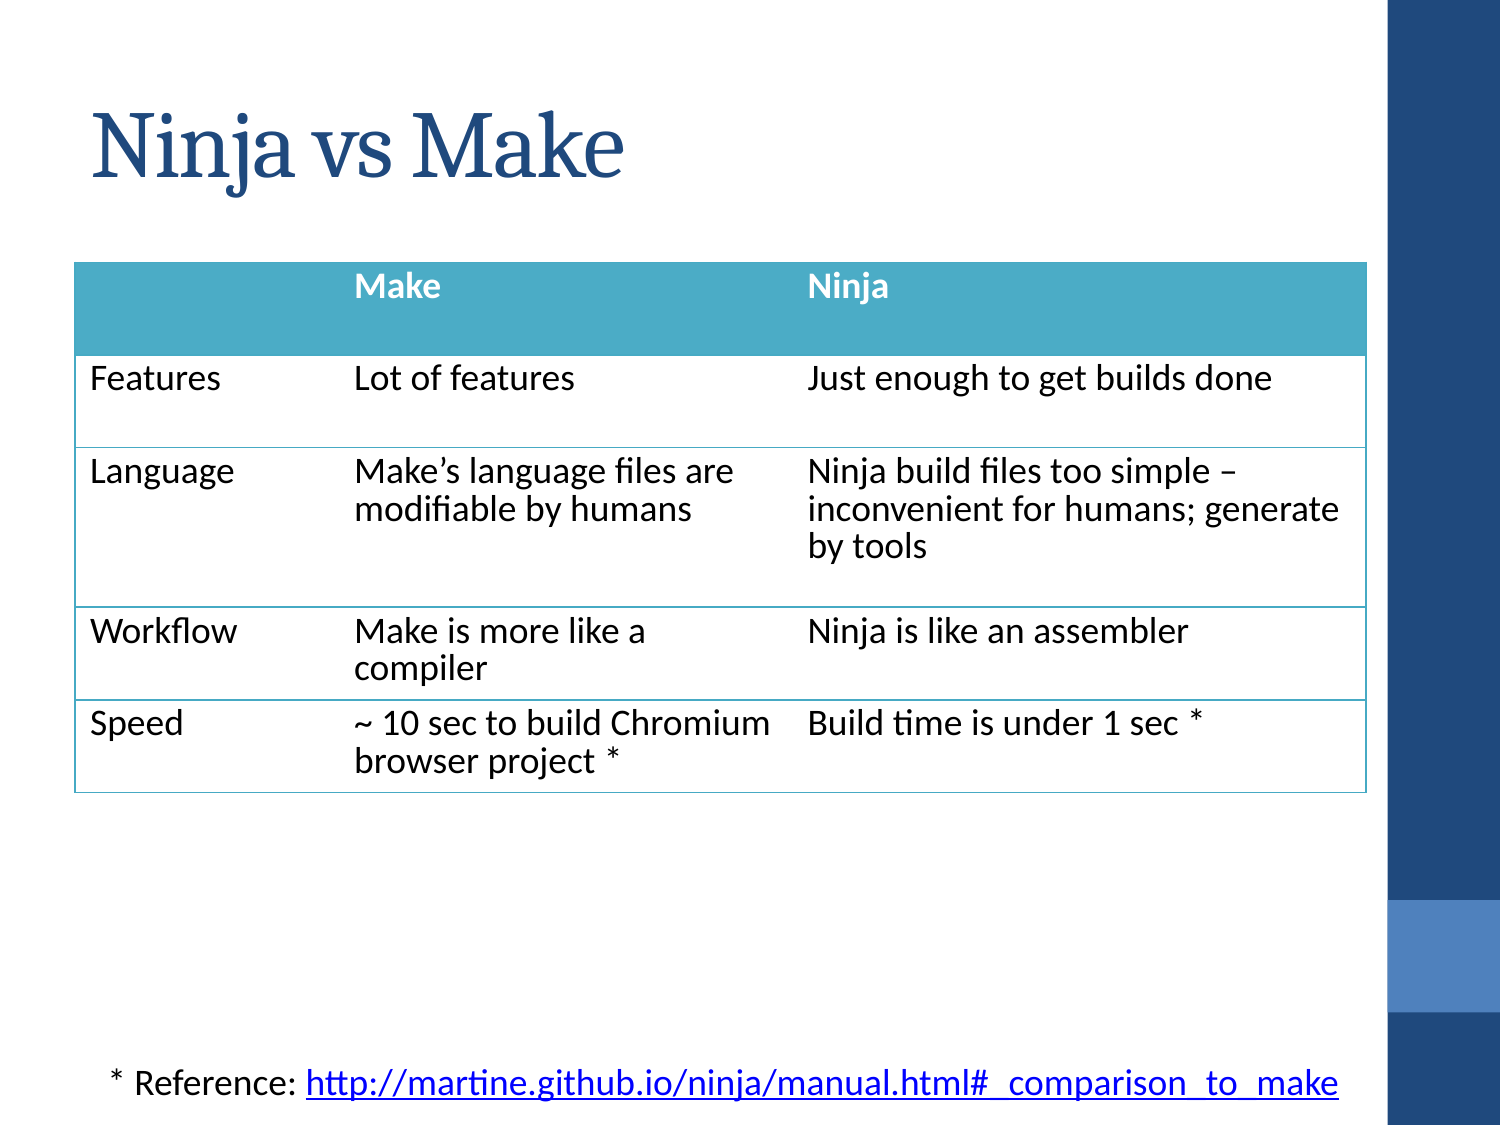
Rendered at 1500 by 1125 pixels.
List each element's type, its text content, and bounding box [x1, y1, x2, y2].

table_cell Lot of features [339, 356, 793, 447]
table_cell Make is more like a compiler [339, 608, 793, 699]
table_cell Features [76, 356, 339, 447]
title Ninja vs Make [75, 45, 1325, 233]
text_box * Reference: http://martine.github.io/ninja/manual.html#_comparison_to_make [92, 1050, 1355, 1111]
table_cell Language [76, 448, 339, 606]
table_cell Workflow [76, 608, 339, 699]
table_cell Make’s language files are modifiable by humans [339, 448, 793, 606]
table_header Ninja [793, 263, 1365, 354]
table_cell Ninja is like an assembler [793, 608, 1365, 699]
table_cell ~ 10 sec to build Chromium browser project * [339, 701, 793, 792]
table_cell Speed [76, 701, 339, 792]
table_cell Build time is under 1 sec * [793, 701, 1365, 792]
table_header Make [339, 263, 793, 354]
table_cell Ninja build files too simple – inconvenient for humans; generate by tools [793, 448, 1365, 606]
table_cell Just enough to get builds done [793, 356, 1365, 447]
table_header [76, 263, 339, 354]
